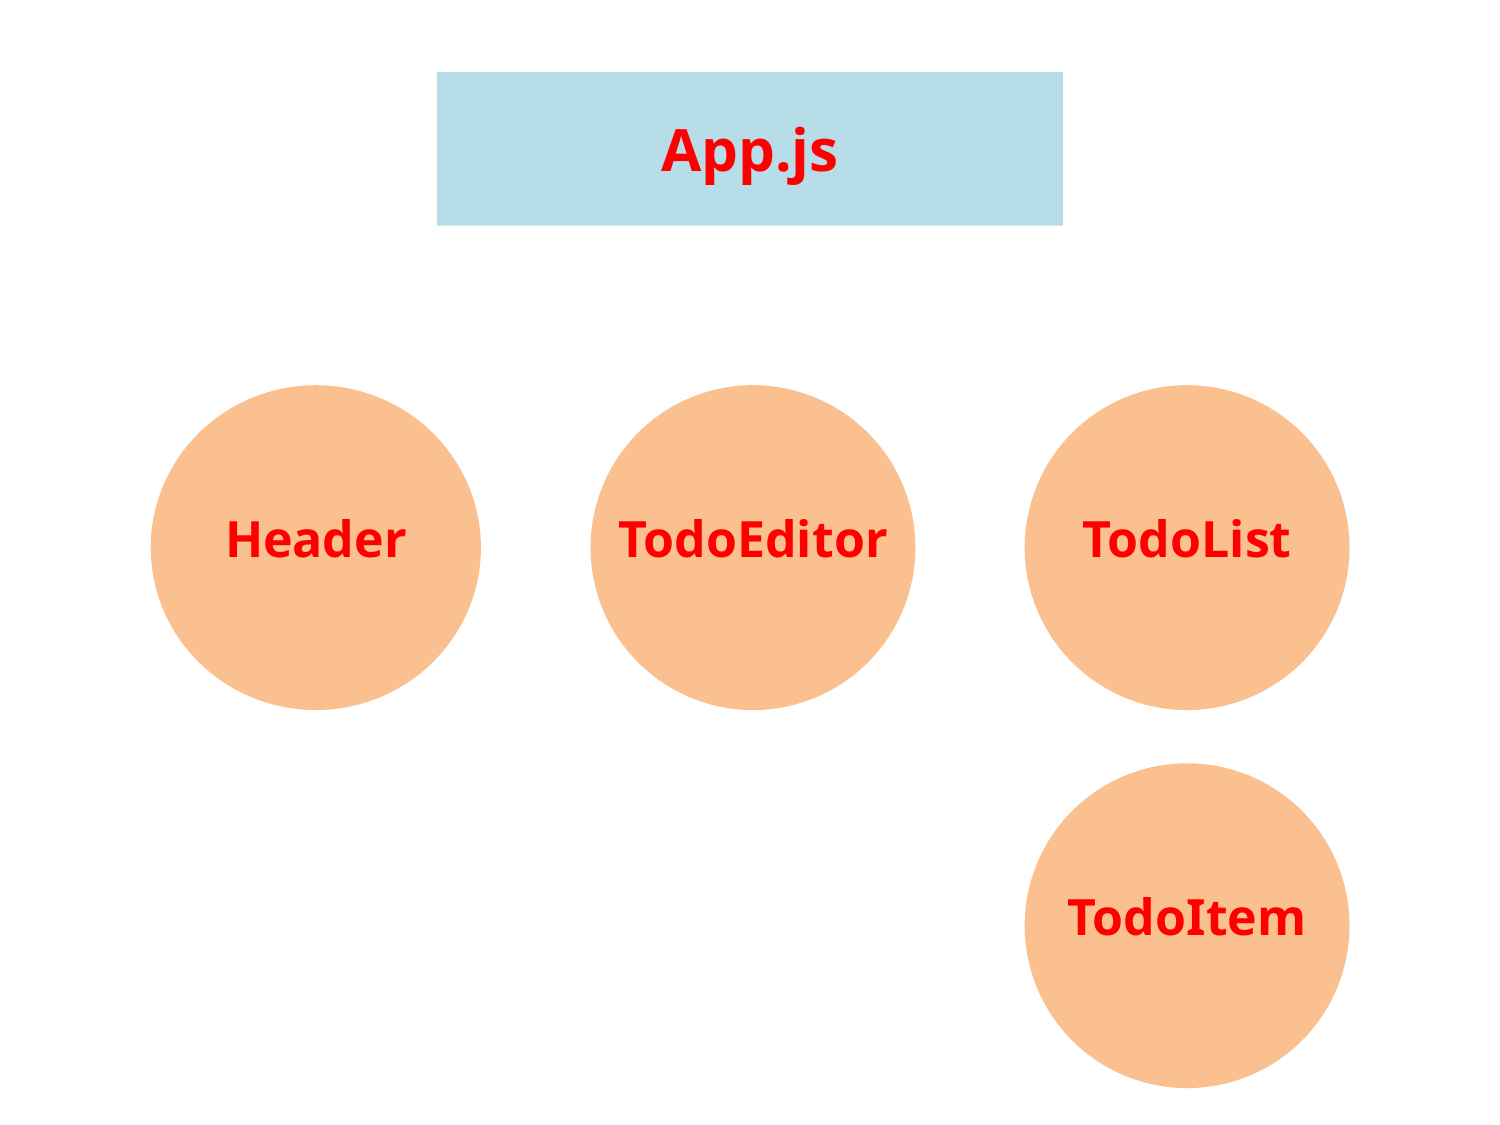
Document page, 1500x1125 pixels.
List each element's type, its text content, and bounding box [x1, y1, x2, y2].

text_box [575, 384, 931, 711]
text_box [1009, 384, 1365, 711]
text_box [435, 70, 1065, 228]
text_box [135, 384, 497, 711]
text_box App.js [608, 106, 892, 191]
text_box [1009, 763, 1365, 1089]
